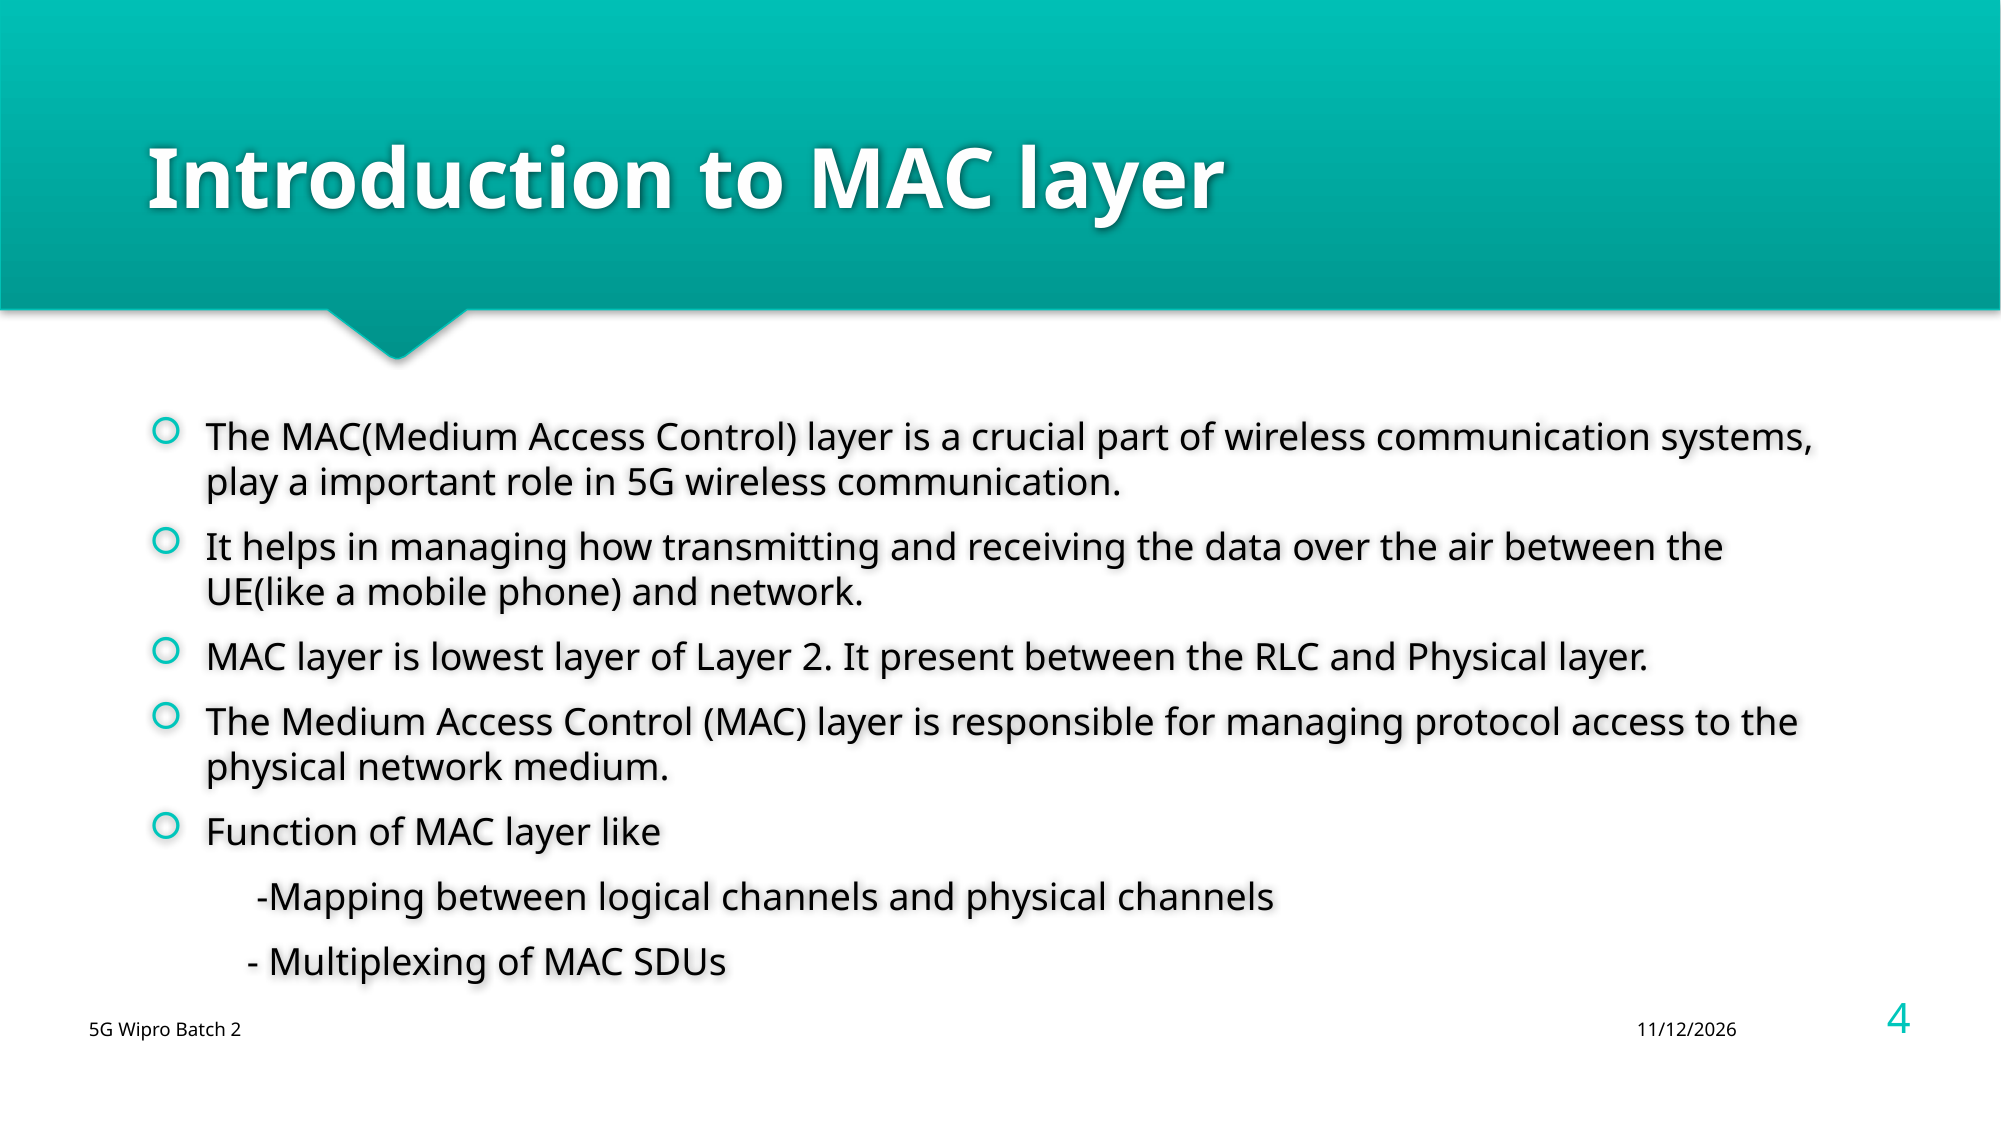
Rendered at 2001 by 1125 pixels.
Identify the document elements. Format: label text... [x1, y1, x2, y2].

list The MAC(Medium Access Control) layer is a crucial part of wireless communication systems, play a important role in 5G wireless communication. It helps in managing how transmitting and receiving the data over the air between the UE(like a mobile phone) and network. MAC layer is lowest layer of Layer 2. It present between the RLC and Physical layer. The Medium Access Control (MAC) layer is responsible for managing protocol access to the physical network medium. Function of MAC layer like -Mapping between logical channels and physical channels - Multiplexing of MAC SDUs [134, 364, 1866, 1098]
title Introduction to MAC layer [132, 73, 1868, 233]
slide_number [1531, 991, 1751, 1051]
footer 5G Wipro Batch 2 [74, 991, 1493, 1051]
slide_number 4 [1751, 970, 1926, 1051]
